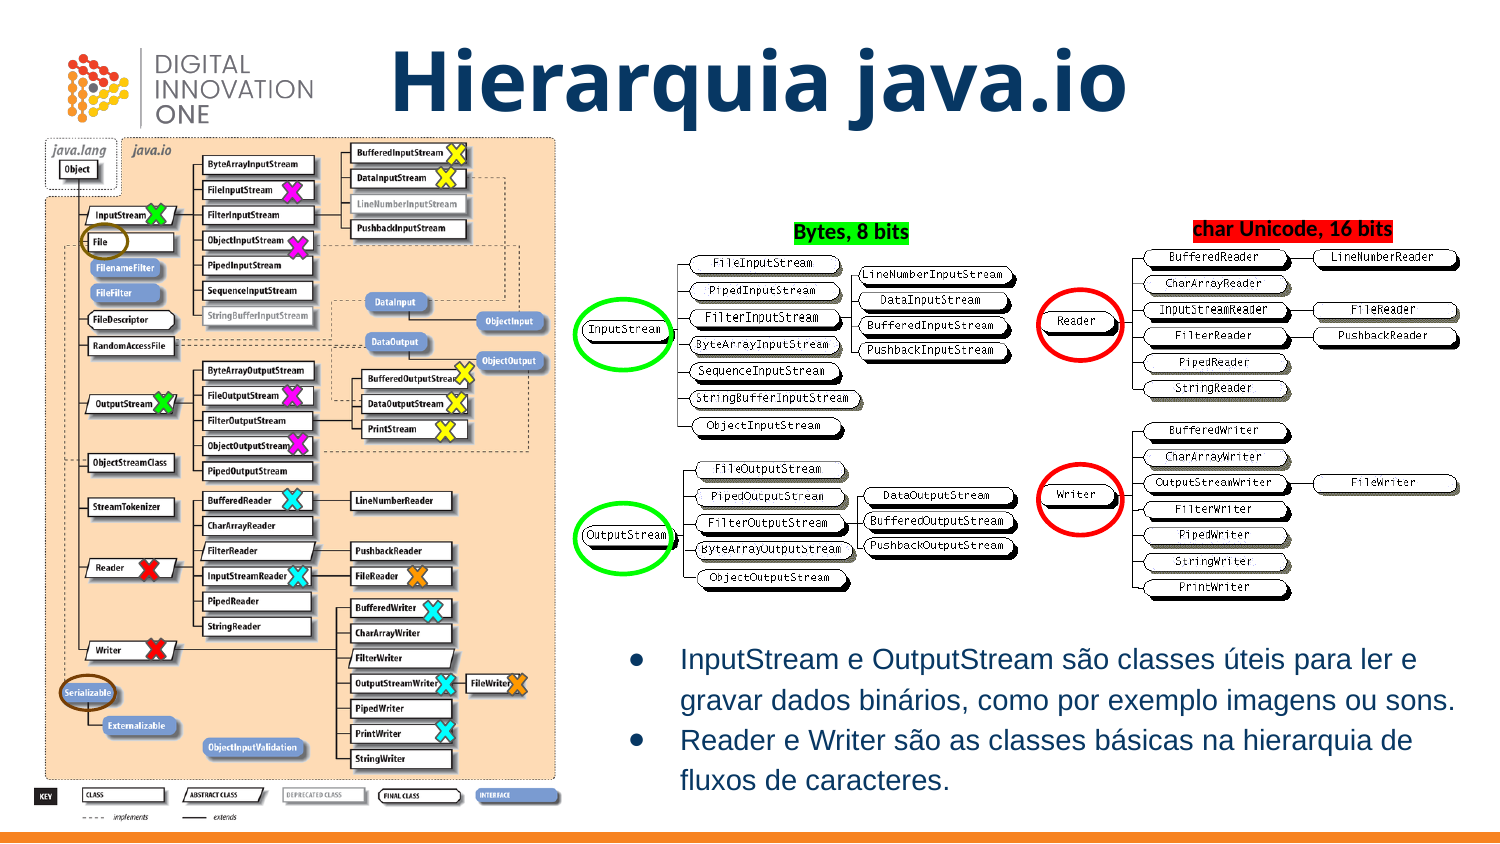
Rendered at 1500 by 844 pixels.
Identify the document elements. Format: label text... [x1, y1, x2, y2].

picture [574, 242, 1026, 597]
picture [34, 39, 562, 823]
text_box [0, 832, 1500, 843]
subtitle Hierarquia java.io [60, 29, 1458, 127]
picture [1031, 239, 1482, 605]
text_box InputStream e OutputStream são classes úteis para ler e gravar dados binários, como por exemplo imagens ou sons. Reader e Writer são as classes básicas na hierarquia de fluxos de caracteres. [590, 620, 1482, 812]
text_box char Unicode, 16 bits [1122, 194, 1464, 238]
text_box Bytes, 8 bits [680, 197, 1023, 241]
